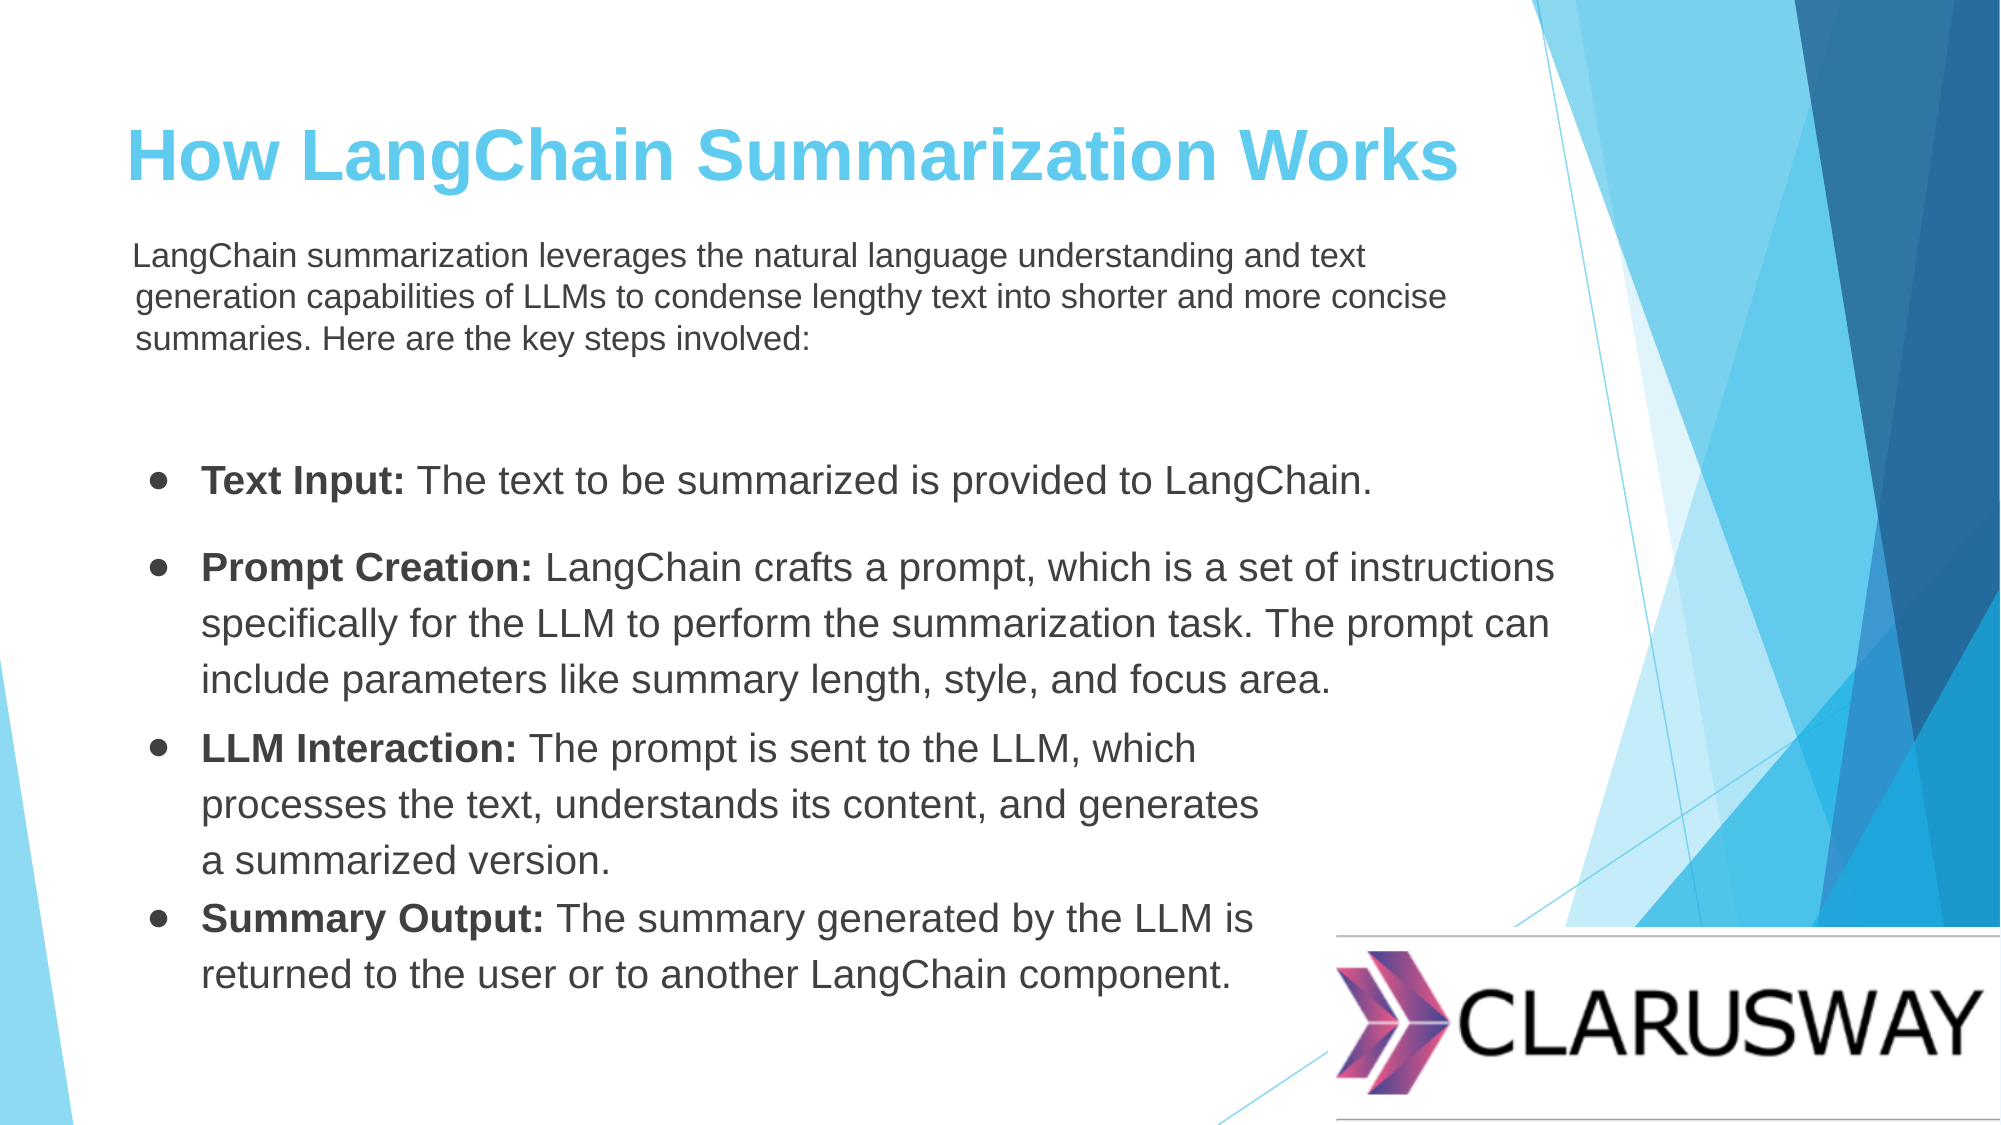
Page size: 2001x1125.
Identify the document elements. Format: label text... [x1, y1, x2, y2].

text_box Prompt Creation: LangChain crafts a prompt, which is a set of instructions specifically for the LLM to perform the summarization task. The prompt can include parameters like summary length, style, and focus area. [111, 518, 1643, 717]
text_box Summary Output: The summary generated by the LLM is returned to the user or to another LangChain component. [111, 869, 1290, 1057]
title How LangChain Summarization Works [111, 99, 1522, 317]
picture [1327, 927, 2000, 1125]
text_box LLM Interaction: The prompt is sent to the LLM, which processes the text, understands its content, and generates a summarized version. [111, 699, 1290, 869]
text_box Text Input: The text to be summarized is provided to LangChain. [111, 431, 1559, 518]
list LangChain summarization leverages the natural language understanding and text generation capabilities of LLMs to condense lengthy text into shorter and more concise summaries. Here are the key steps involved: [64, 226, 1512, 465]
